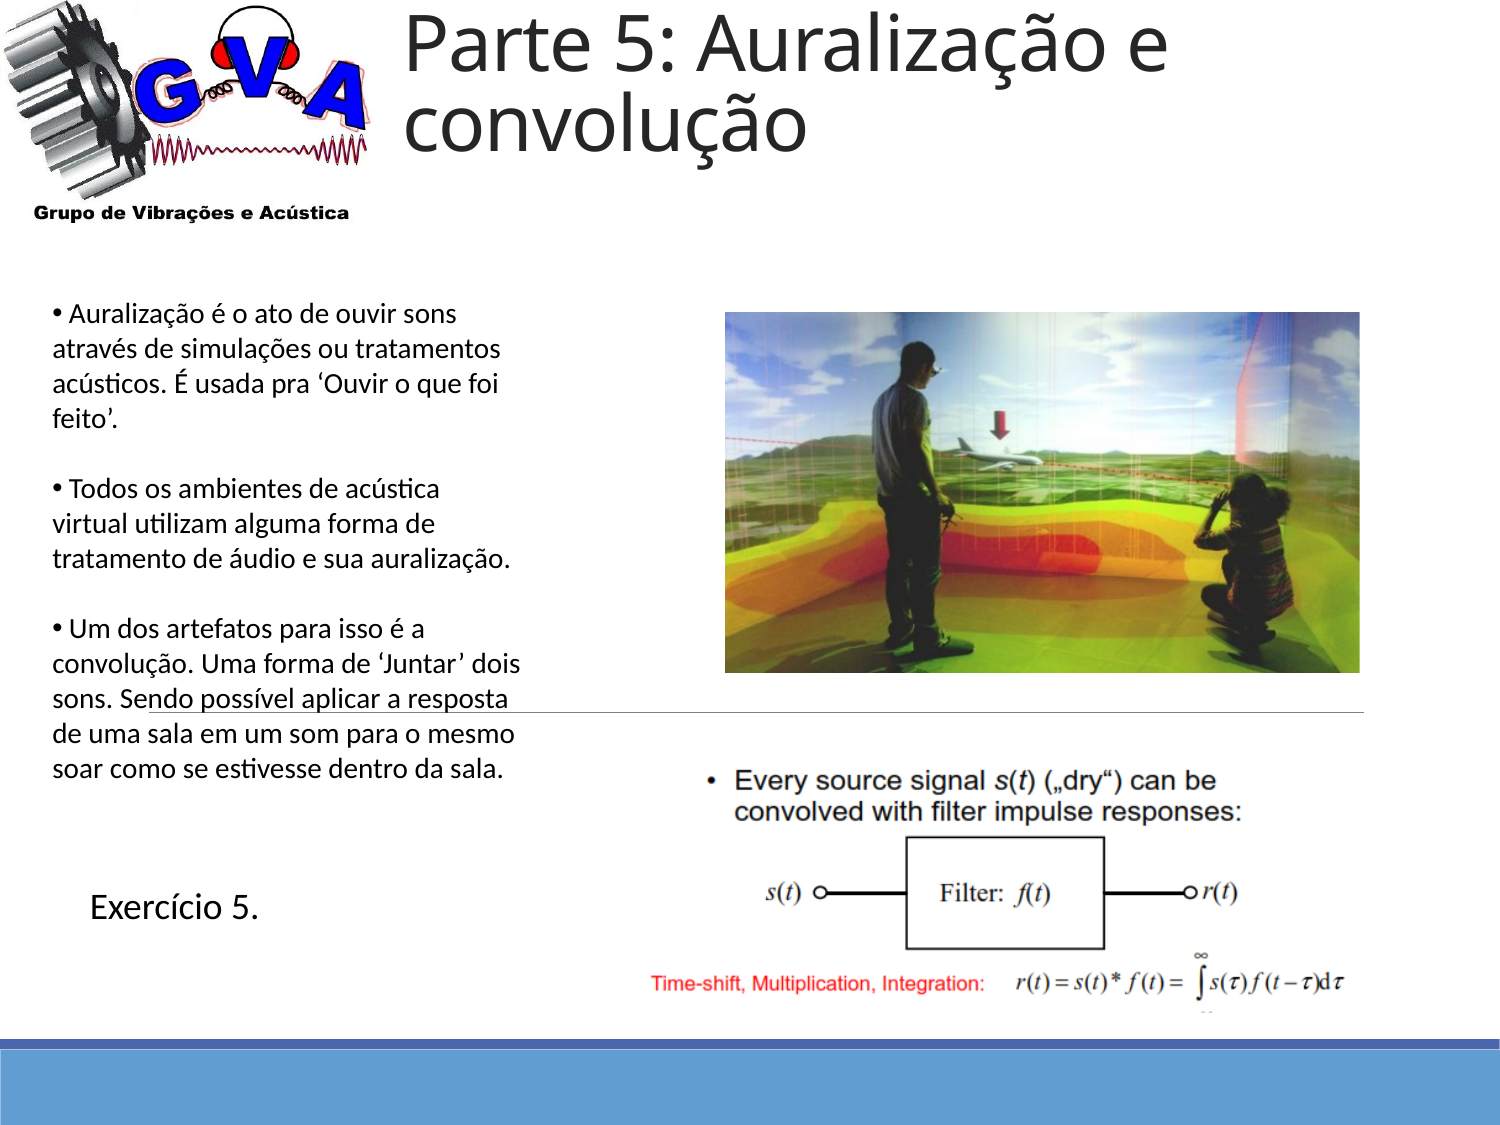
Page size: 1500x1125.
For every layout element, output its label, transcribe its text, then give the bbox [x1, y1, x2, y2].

text_box Auralização é o ato de ouvir sons através de simulações ou tratamentos acústicos. É usada pra ‘Ouvir o que foi feito’. Todos os ambientes de acústica virtual utilizam alguma forma de tratamento de áudio e sua auralização. Um dos artefatos para isso é a convolução. Uma forma de ‘Juntar’ dois sons. Sendo possível aplicar a resposta de uma sala em um som para o mesmo soar como se estivesse dentro da sala. [37, 287, 538, 967]
picture [724, 311, 1363, 673]
title Parte 5: Auralização e convolução [387, 0, 1475, 175]
picture [0, 0, 377, 226]
picture [649, 749, 1362, 1013]
text_box Exercício 5. [75, 874, 550, 935]
